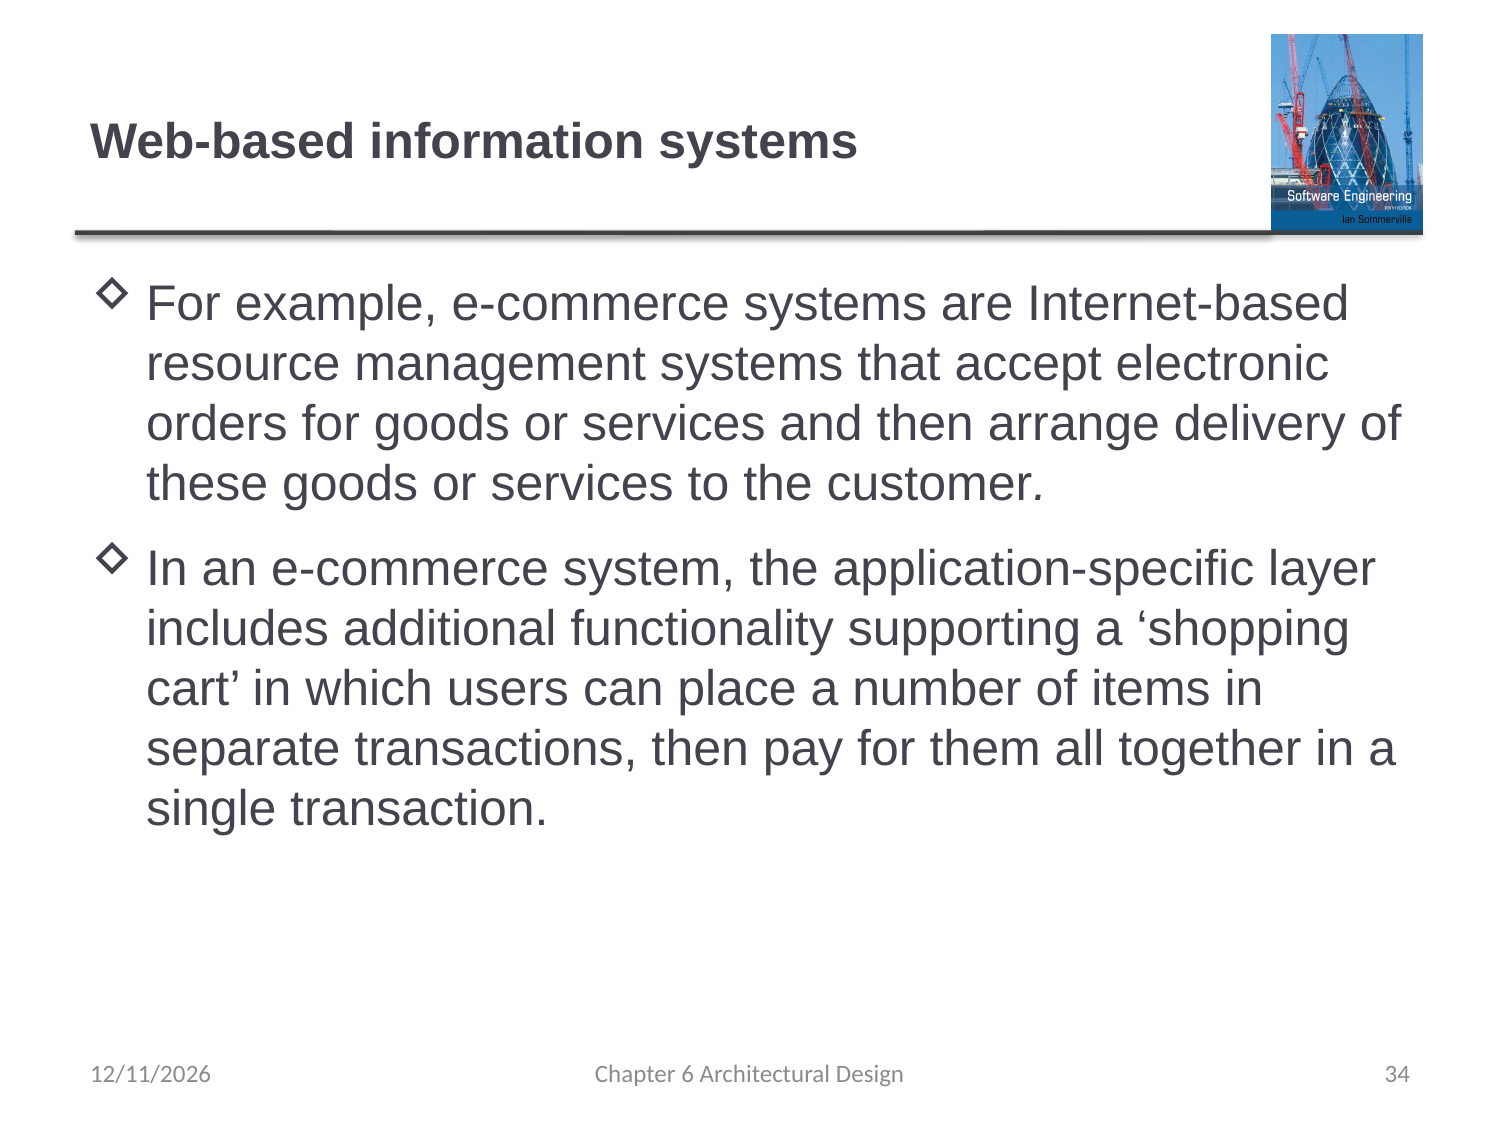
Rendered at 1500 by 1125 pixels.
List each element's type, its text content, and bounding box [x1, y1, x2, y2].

title Web-based information systems [74, 44, 1272, 233]
footer Chapter 6 Architectural Design [512, 1042, 988, 1103]
list For example, e-commerce systems are Internet-based resource management systems that accept electronic orders for goods or services and then arrange delivery of these goods or services to the customer. In an e-commerce system, the application-specific layer includes additional functionality supporting a ‘shopping cart’ in which users can place a number of items in separate transactions, then pay for them all together in a single transaction. [75, 262, 1425, 1005]
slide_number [75, 1042, 425, 1103]
slide_number 34 [1074, 1042, 1425, 1103]
picture [1271, 34, 1423, 230]
